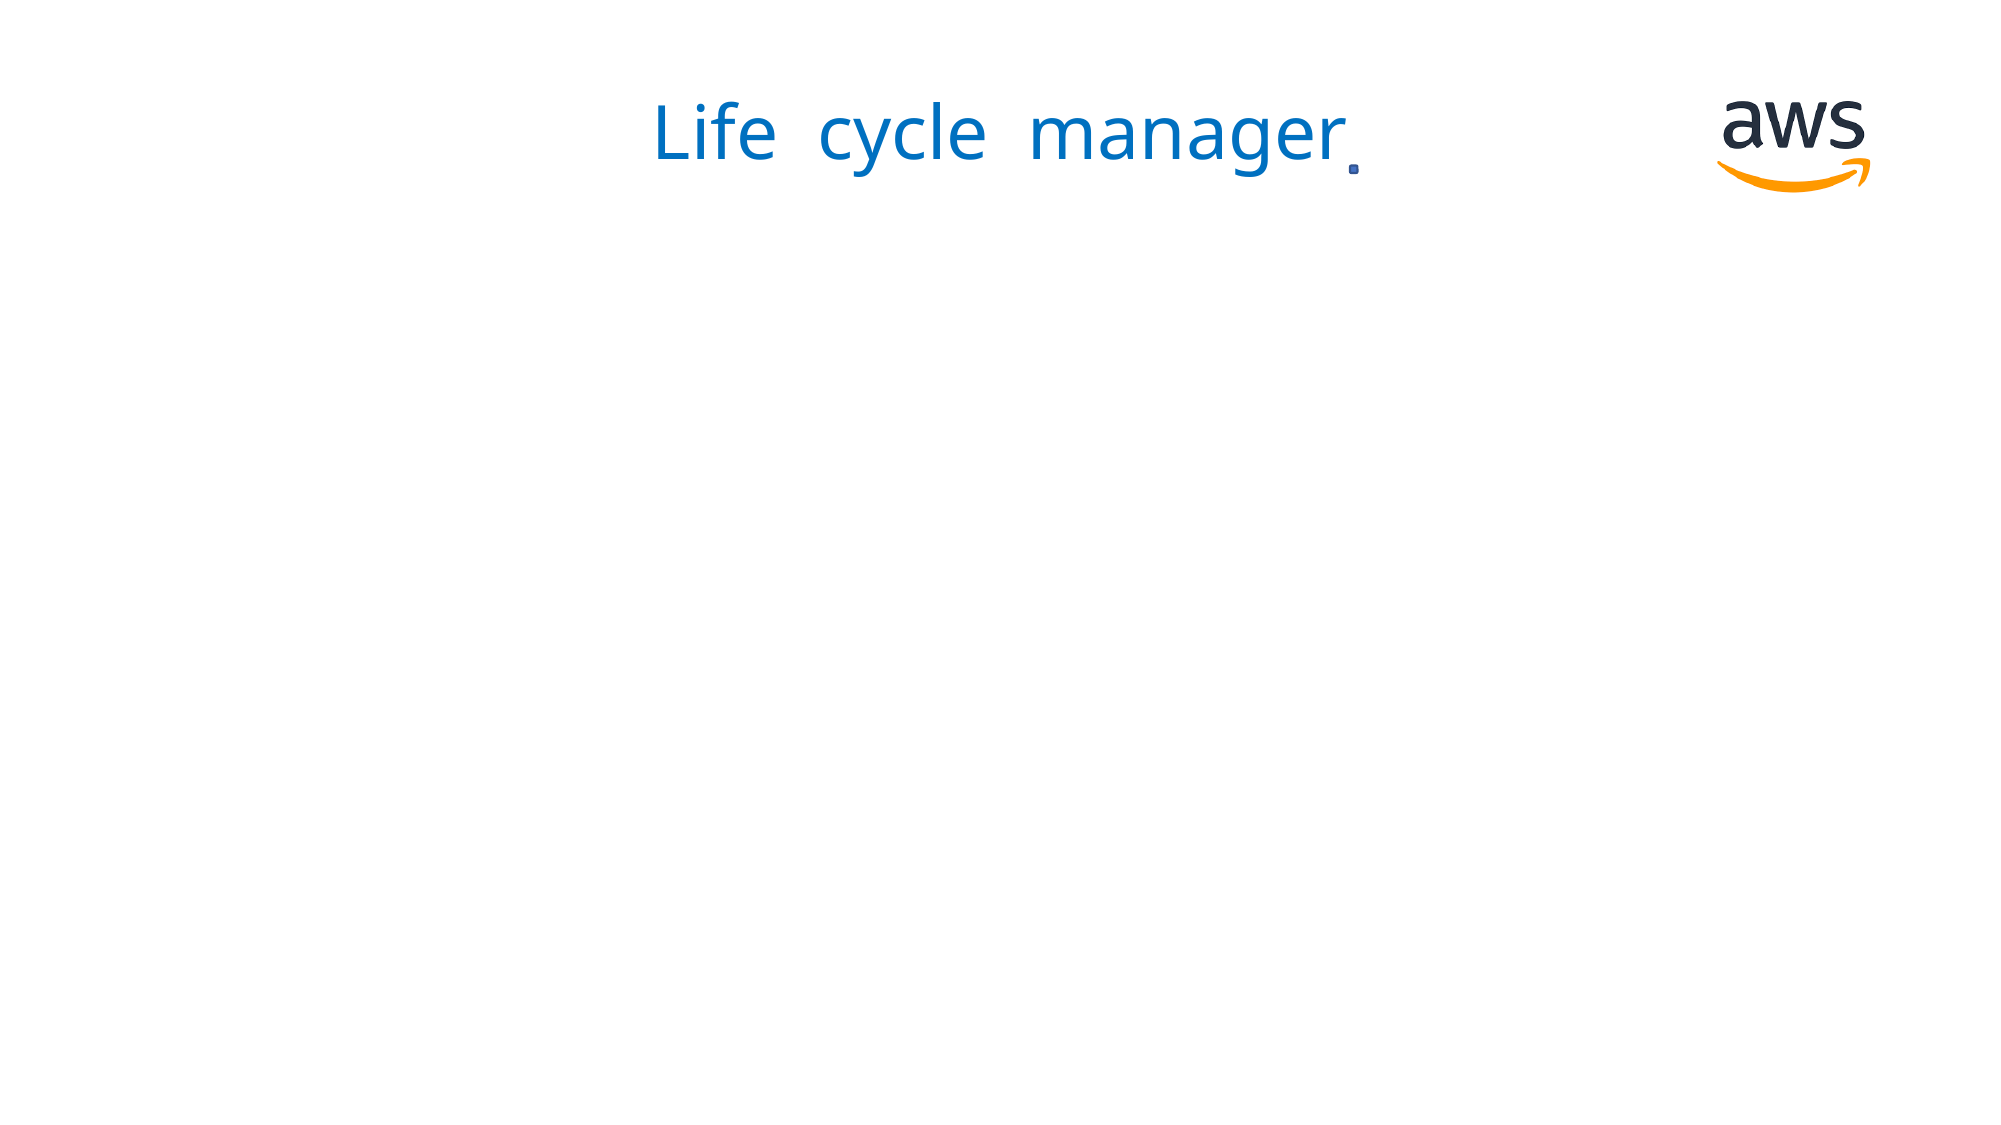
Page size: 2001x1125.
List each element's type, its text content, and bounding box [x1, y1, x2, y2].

picture [1716, 100, 1871, 194]
text_box Life cycle manager [636, 76, 1363, 182]
